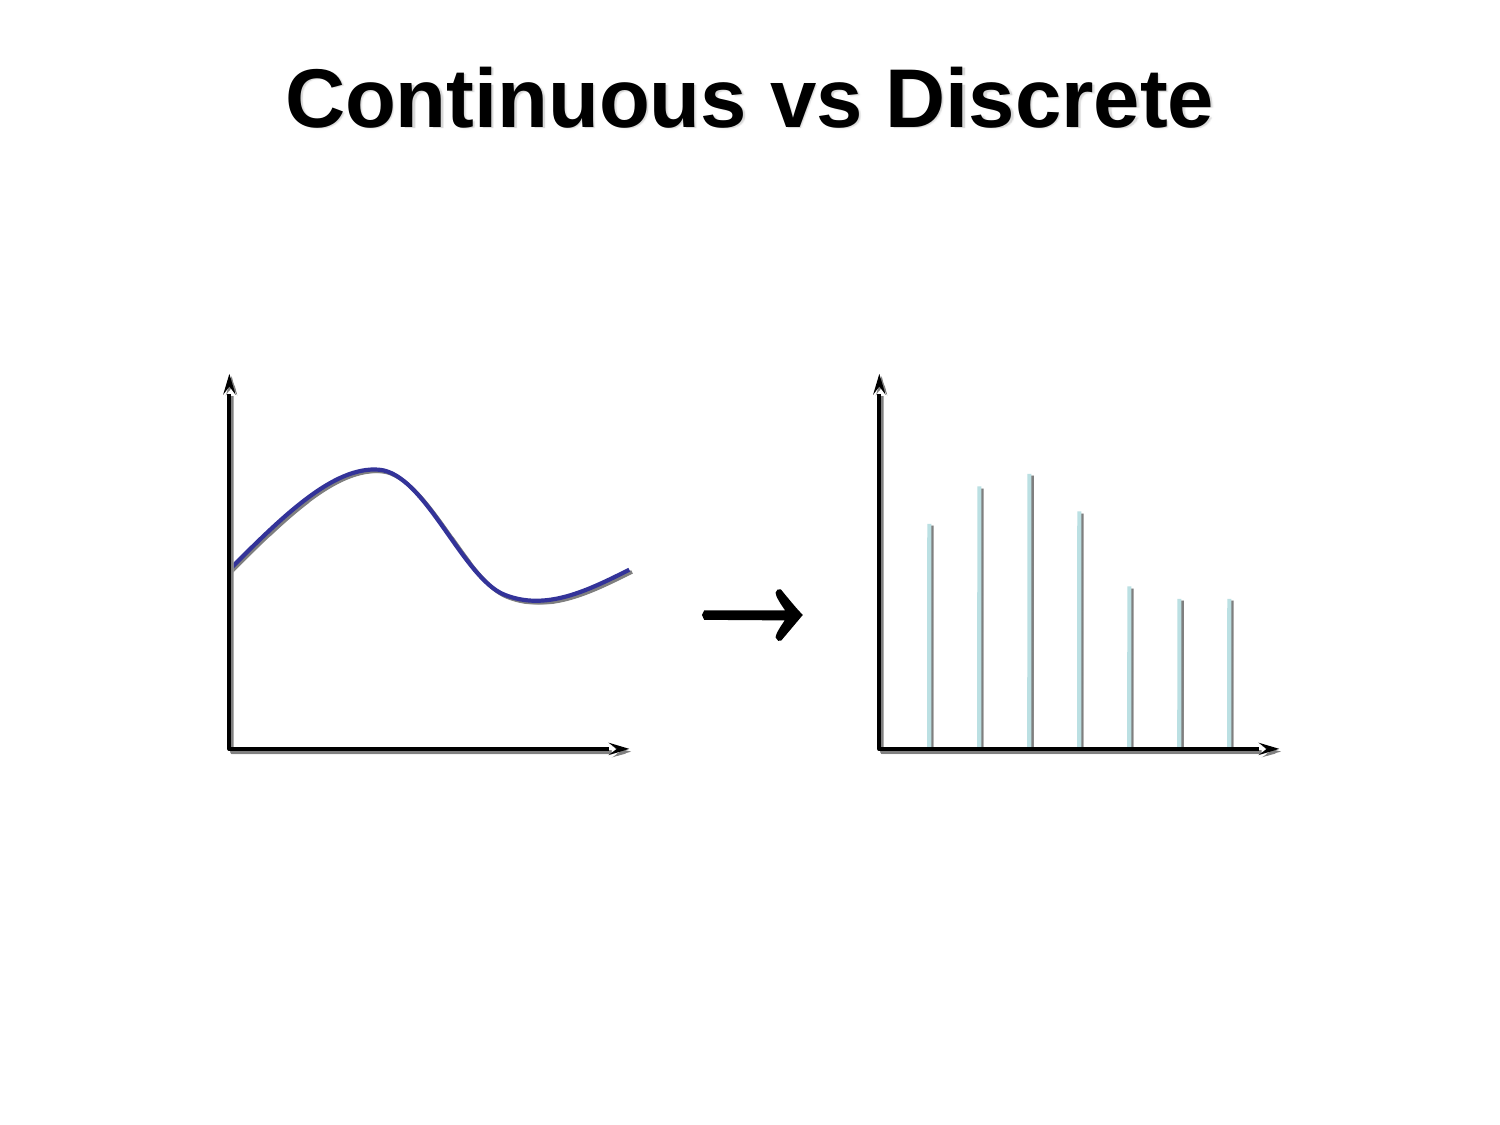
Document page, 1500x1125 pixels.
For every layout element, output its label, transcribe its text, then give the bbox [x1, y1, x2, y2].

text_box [229, 373, 630, 750]
title Continuous vs Discrete [24, 24, 1476, 163]
text_box  [684, 518, 825, 684]
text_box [879, 373, 1280, 750]
